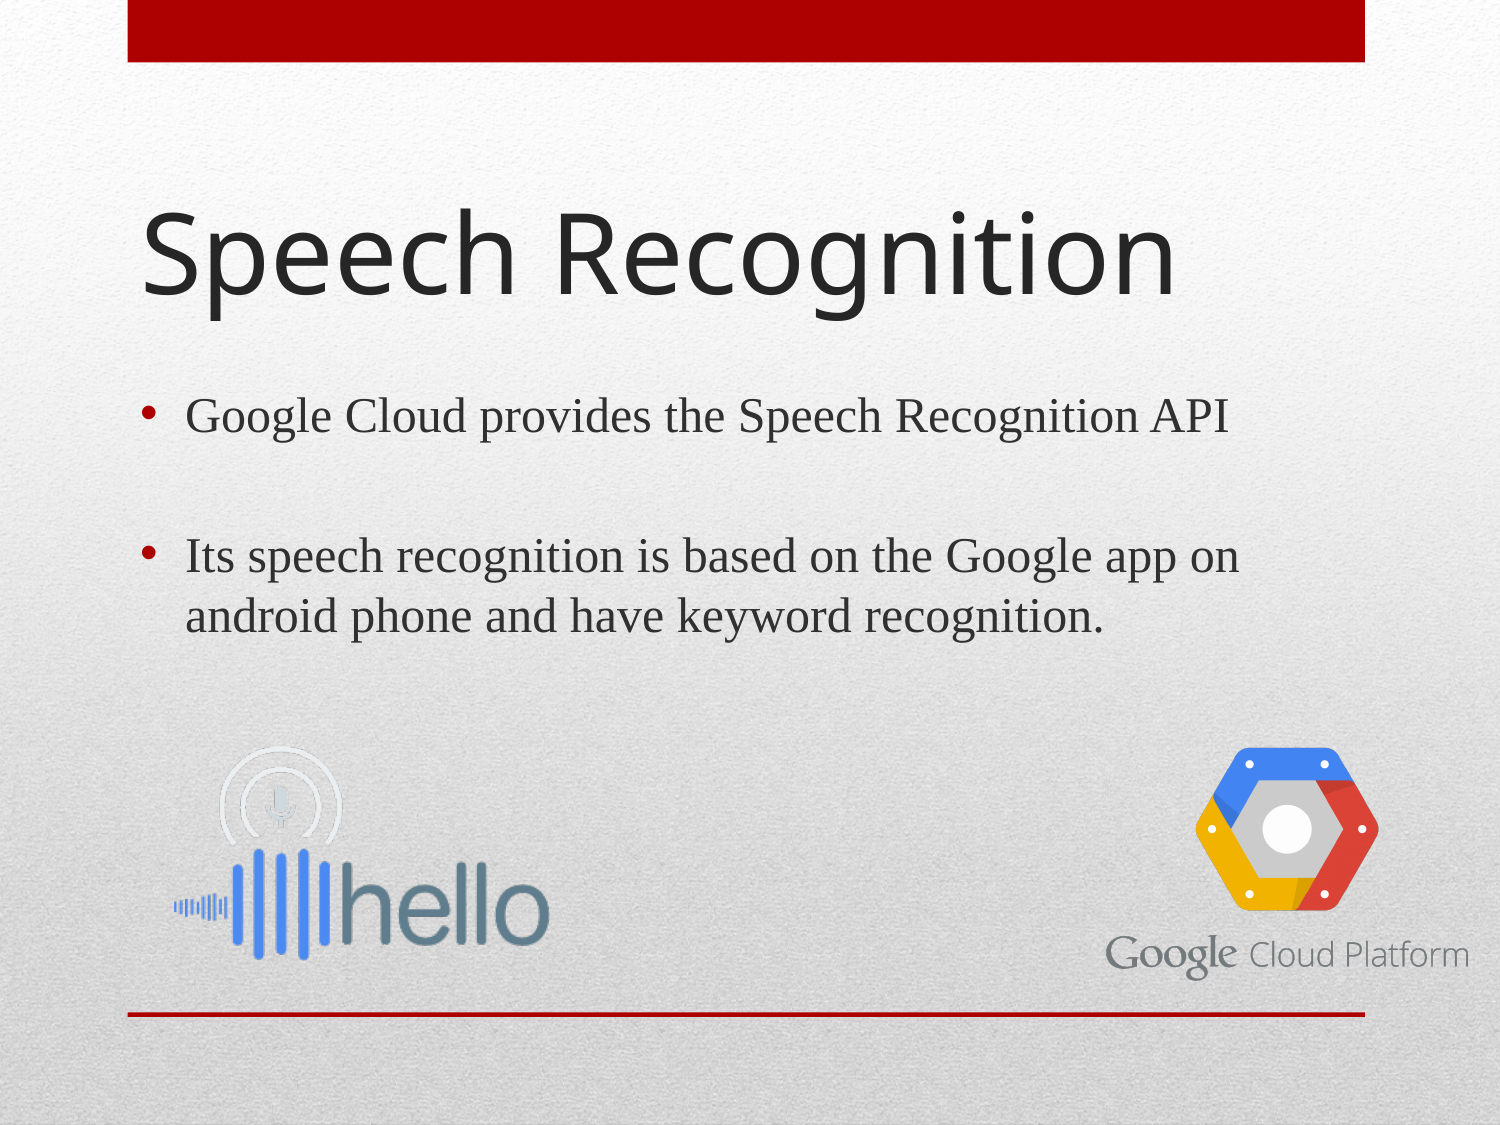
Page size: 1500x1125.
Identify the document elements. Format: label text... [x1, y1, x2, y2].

list Google Cloud provides the Speech Recognition API Its speech recognition is based on the Google app on android phone and have keyword recognition. [125, 375, 1363, 1013]
picture [1074, 714, 1500, 1014]
picture [174, 745, 551, 962]
title Speech Recognition [125, 62, 1238, 325]
